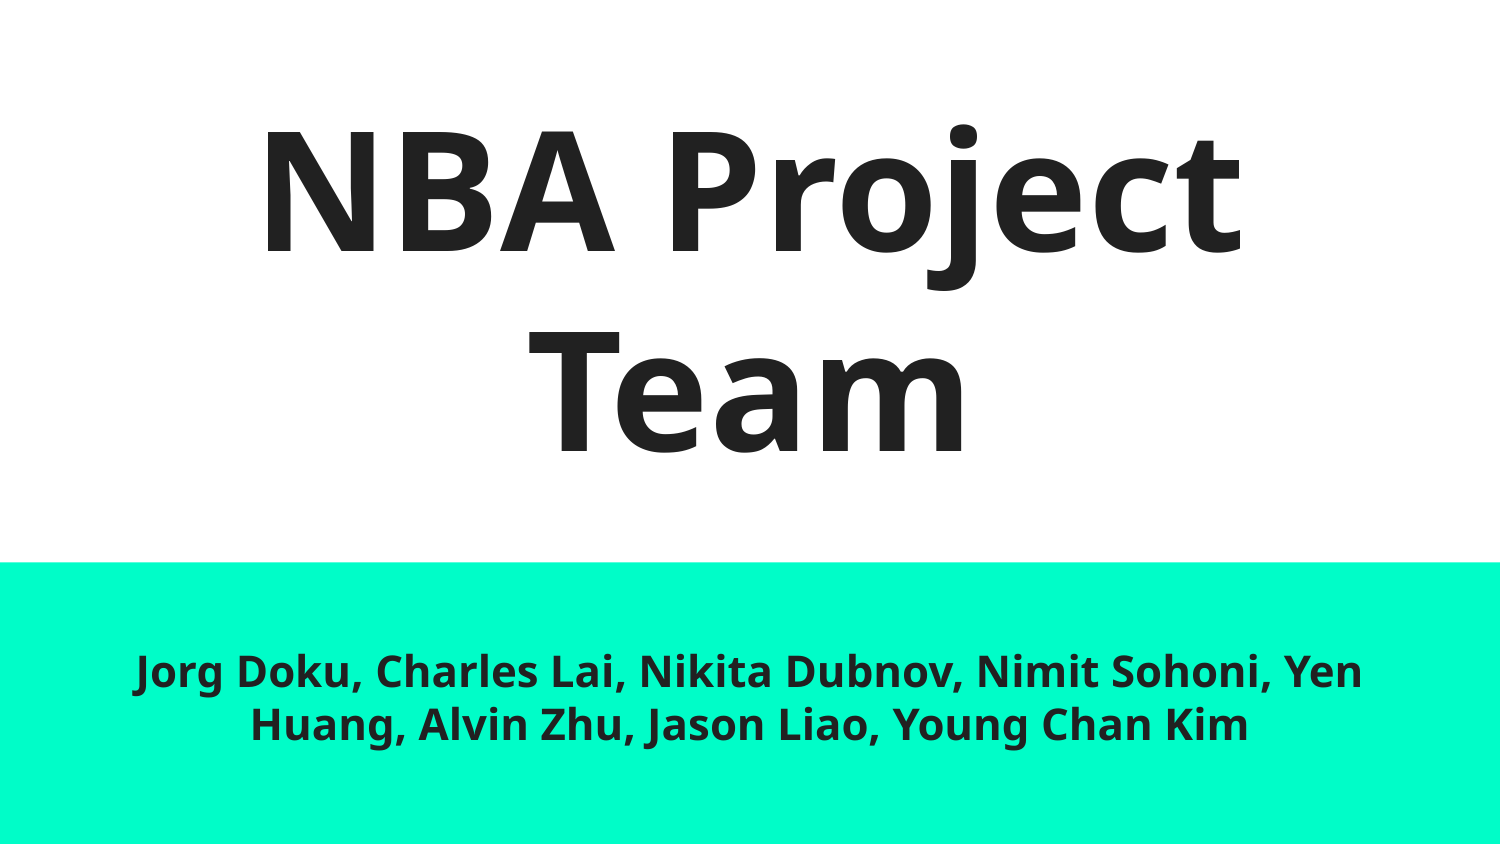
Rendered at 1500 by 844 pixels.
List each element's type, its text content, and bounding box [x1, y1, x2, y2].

title NBA Project Team [51, 64, 1449, 506]
subtitle Jorg Doku, Charles Lai, Nikita Dubnov, Nimit Sohoni, Yen Huang, Alvin Zhu, Jason Liao, Young Chan Kim [51, 638, 1449, 755]
